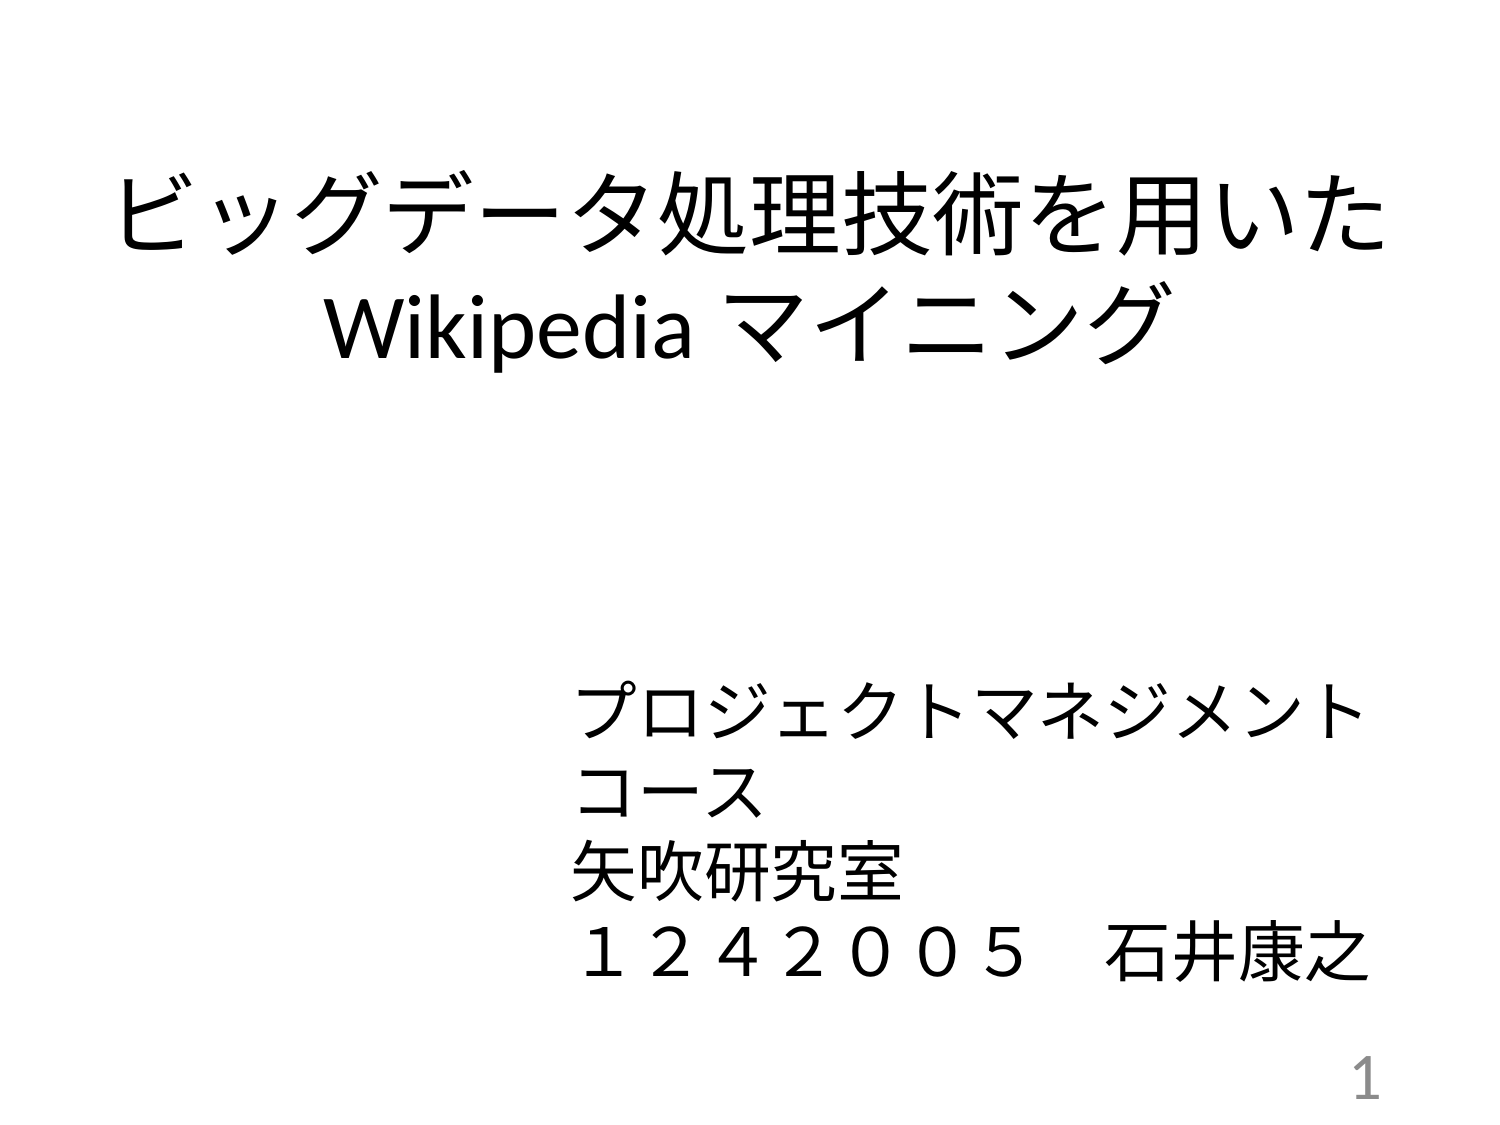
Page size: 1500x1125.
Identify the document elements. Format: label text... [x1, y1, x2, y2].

text_box ビッグデータ処理技術を用いた Wikipediaマイニング [0, 149, 1500, 385]
slide_number 1 [1059, 1042, 1397, 1103]
text_box プロジェクトマネジメントコース 矢吹研究室 １２４２００５ 石井康之 [556, 662, 1478, 997]
